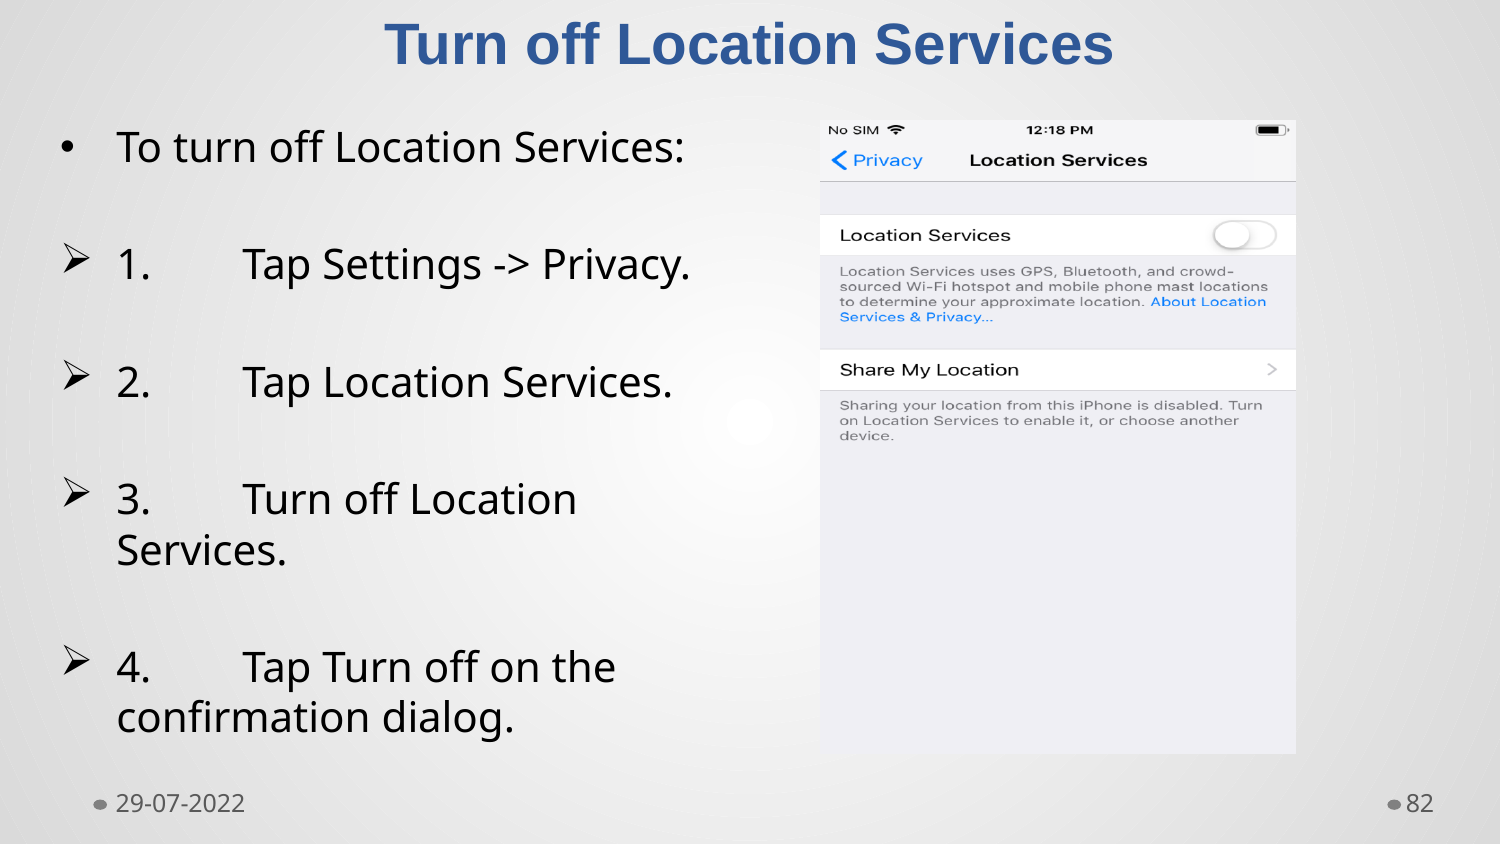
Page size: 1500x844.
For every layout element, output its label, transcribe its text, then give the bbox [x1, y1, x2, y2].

slide_number 82 [1401, 782, 1494, 827]
picture [820, 120, 1296, 754]
title Turn off Location Services [75, 0, 1425, 197]
footer 29-07-2022 [108, 782, 576, 827]
list To turn off Location Services: 1. Tap Settings -> Privacy. 2. Tap Location Services. 3. Turn off Location Services. 4. Tap Turn off on the confirmation dialog. [60, 120, 723, 754]
